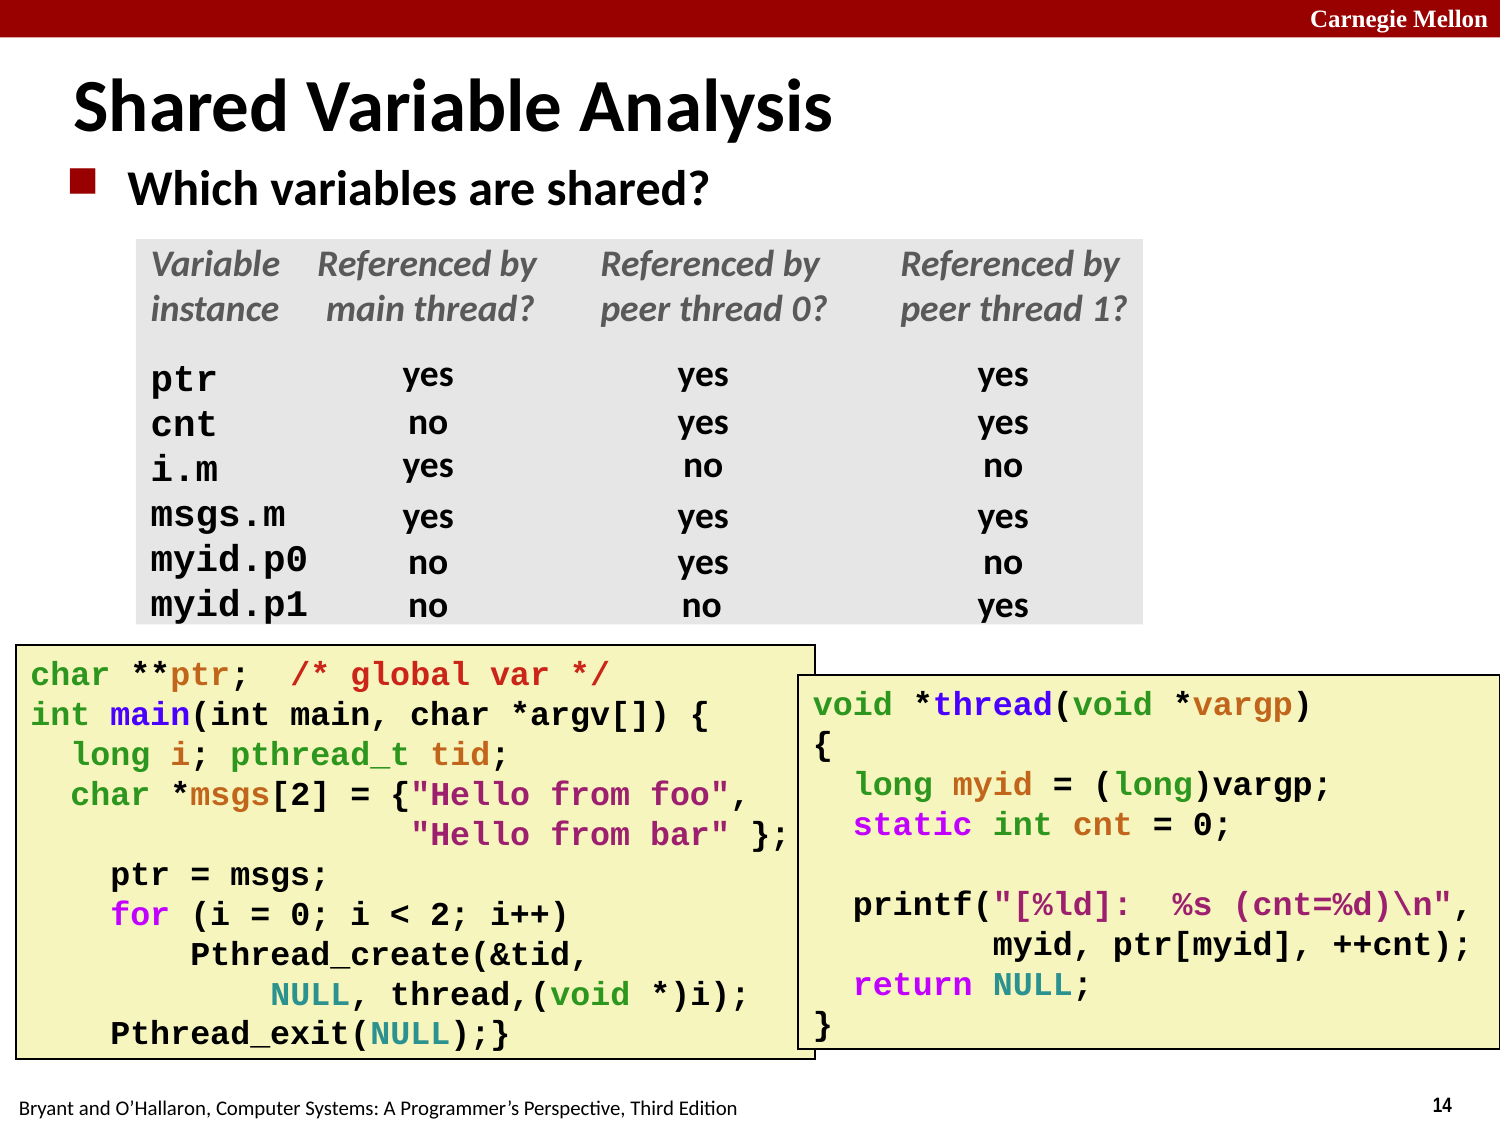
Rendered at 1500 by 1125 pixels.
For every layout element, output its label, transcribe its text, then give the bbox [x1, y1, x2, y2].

text_box char **ptr; /* global var */ int main(int main, char *argv[]) { long i; pthread_t tid; char *msgs[2] = {"Hello from foo", "Hello from bar" }; ptr = msgs; for (i = 0; i < 2; i++) Pthread_create(&tid, NULL, thread,(void *)i); Pthread_exit(NULL);} [15, 644, 816, 1059]
text_box yes [387, 341, 469, 402]
text_box yes [662, 483, 744, 529]
text_box yes [662, 389, 744, 449]
text_box no [968, 433, 1039, 483]
text_box no [666, 572, 737, 633]
text_box yes [962, 572, 1044, 633]
list Which variables are shared? Answer: A variable x is shared iff multiple threads reference at least one instance of x. Thus: ptr, cnt, and msgs are shared i and myid are not shared [55, 147, 1352, 675]
text_box yes [662, 529, 744, 590]
text_box yes [962, 341, 1044, 389]
text_box no [393, 572, 464, 633]
text_box yes [387, 483, 469, 544]
text_box no [393, 389, 464, 433]
text_box no [968, 529, 1039, 572]
text_box yes [962, 389, 1044, 449]
text_box void *thread(void *vargp) { long myid = (long)vargp; static int cnt = 0; printf("[%ld]: %s (cnt=%d)\n", myid, ptr[myid], ++cnt); return NULL; } [798, 675, 1500, 1049]
title Shared Variable Analysis [58, 39, 1305, 147]
text_box no [393, 529, 464, 572]
text_box yes [962, 483, 1044, 544]
text_box no [668, 433, 739, 483]
text_box yes [662, 341, 744, 389]
text_box Variable Referenced by Referenced by Referenced by instance main thread? peer thread 0? peer thread 1? ptr cnt i.m msgs.m myid.p0 myid.p1 [135, 239, 1143, 625]
text_box yes [387, 433, 469, 483]
